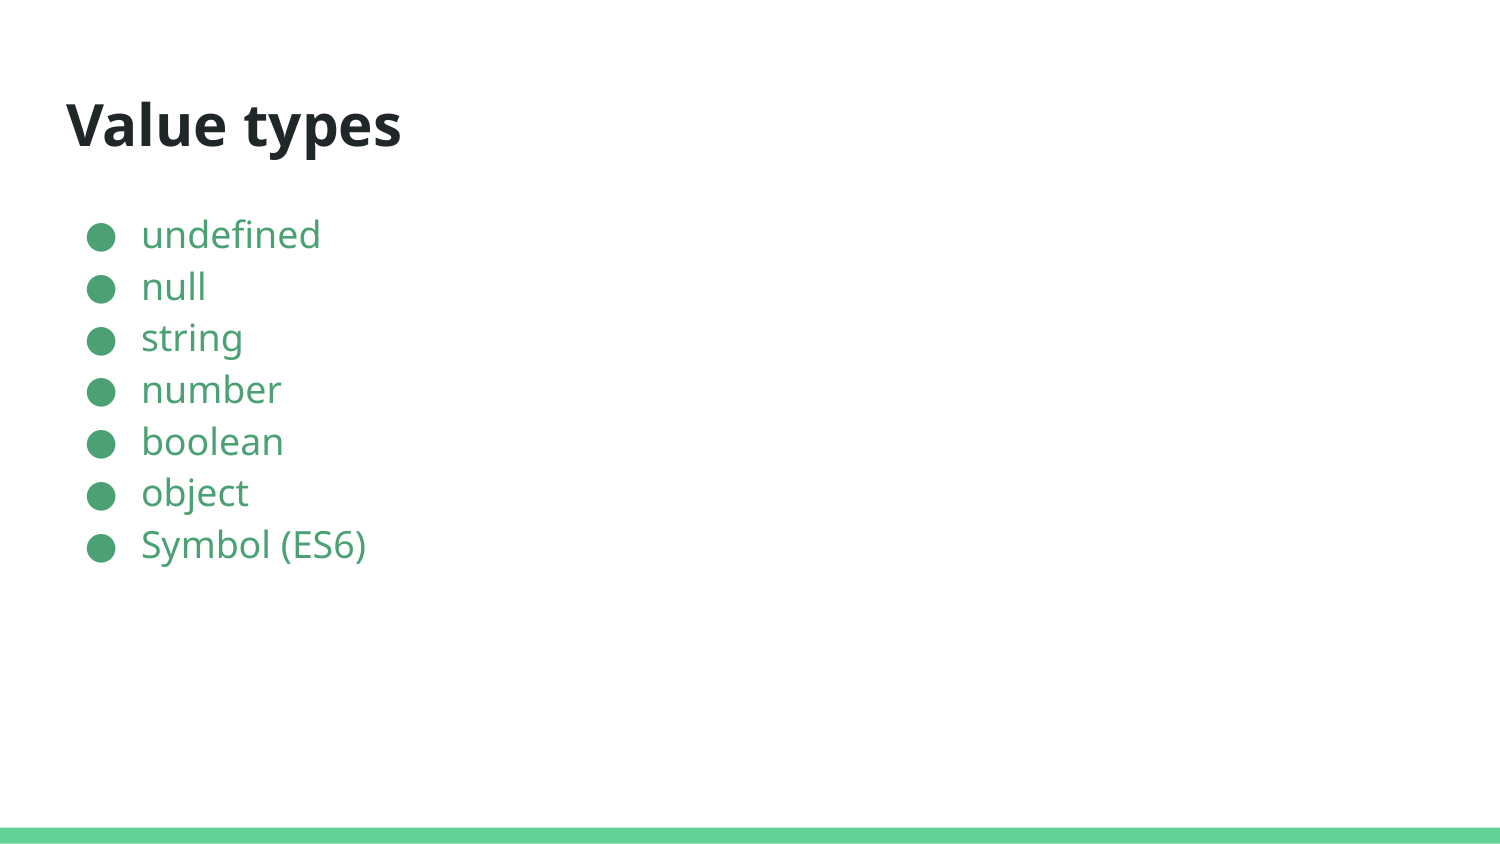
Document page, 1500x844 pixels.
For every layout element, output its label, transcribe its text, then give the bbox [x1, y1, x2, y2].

list undefined null string number boolean object Symbol (ES6) [51, 189, 1449, 750]
title Value types [51, 72, 1449, 167]
